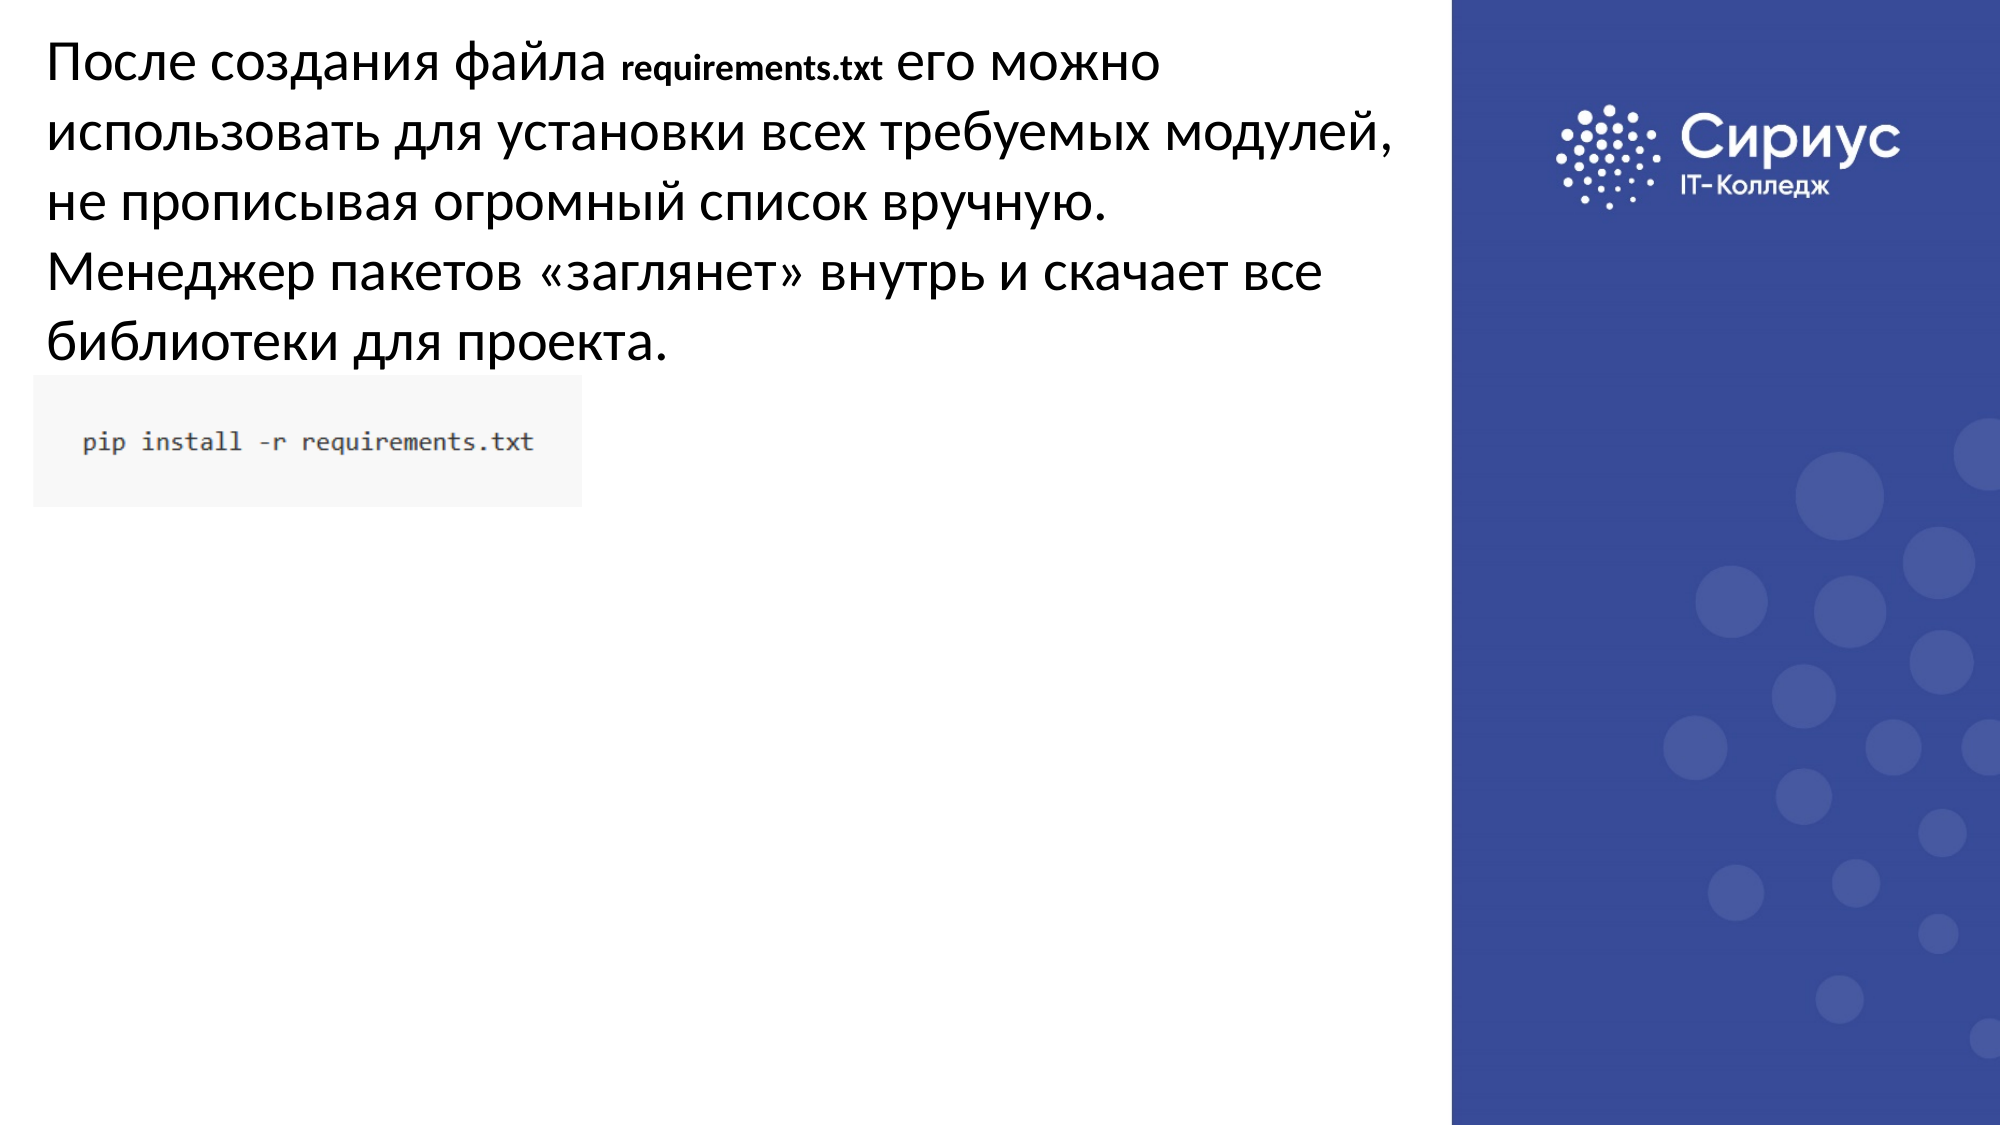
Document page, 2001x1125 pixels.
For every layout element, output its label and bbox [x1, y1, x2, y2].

picture [31, 375, 582, 508]
list [0, 0, 2000, 1125]
